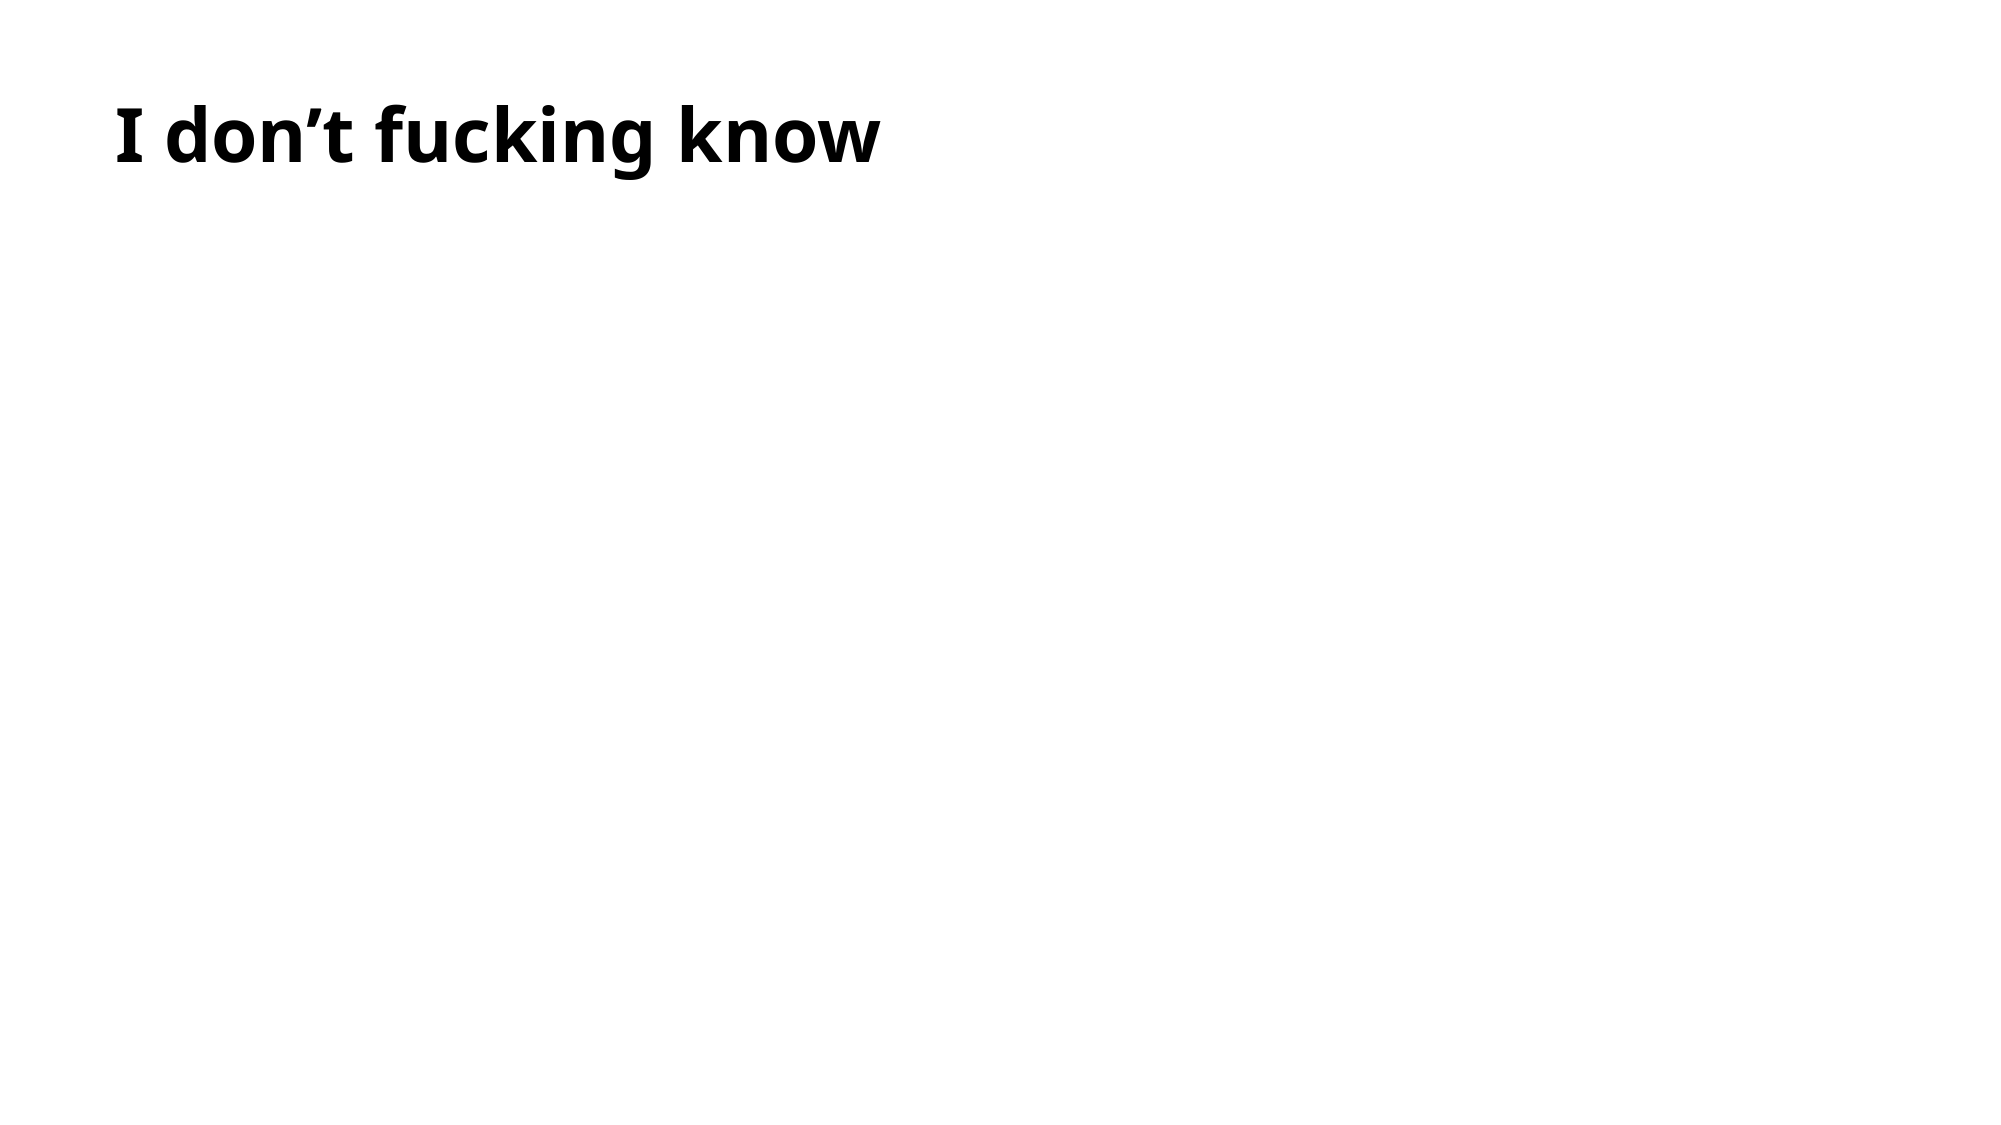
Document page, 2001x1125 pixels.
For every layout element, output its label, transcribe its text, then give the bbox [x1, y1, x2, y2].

title I don’t fucking know [100, 90, 1849, 276]
